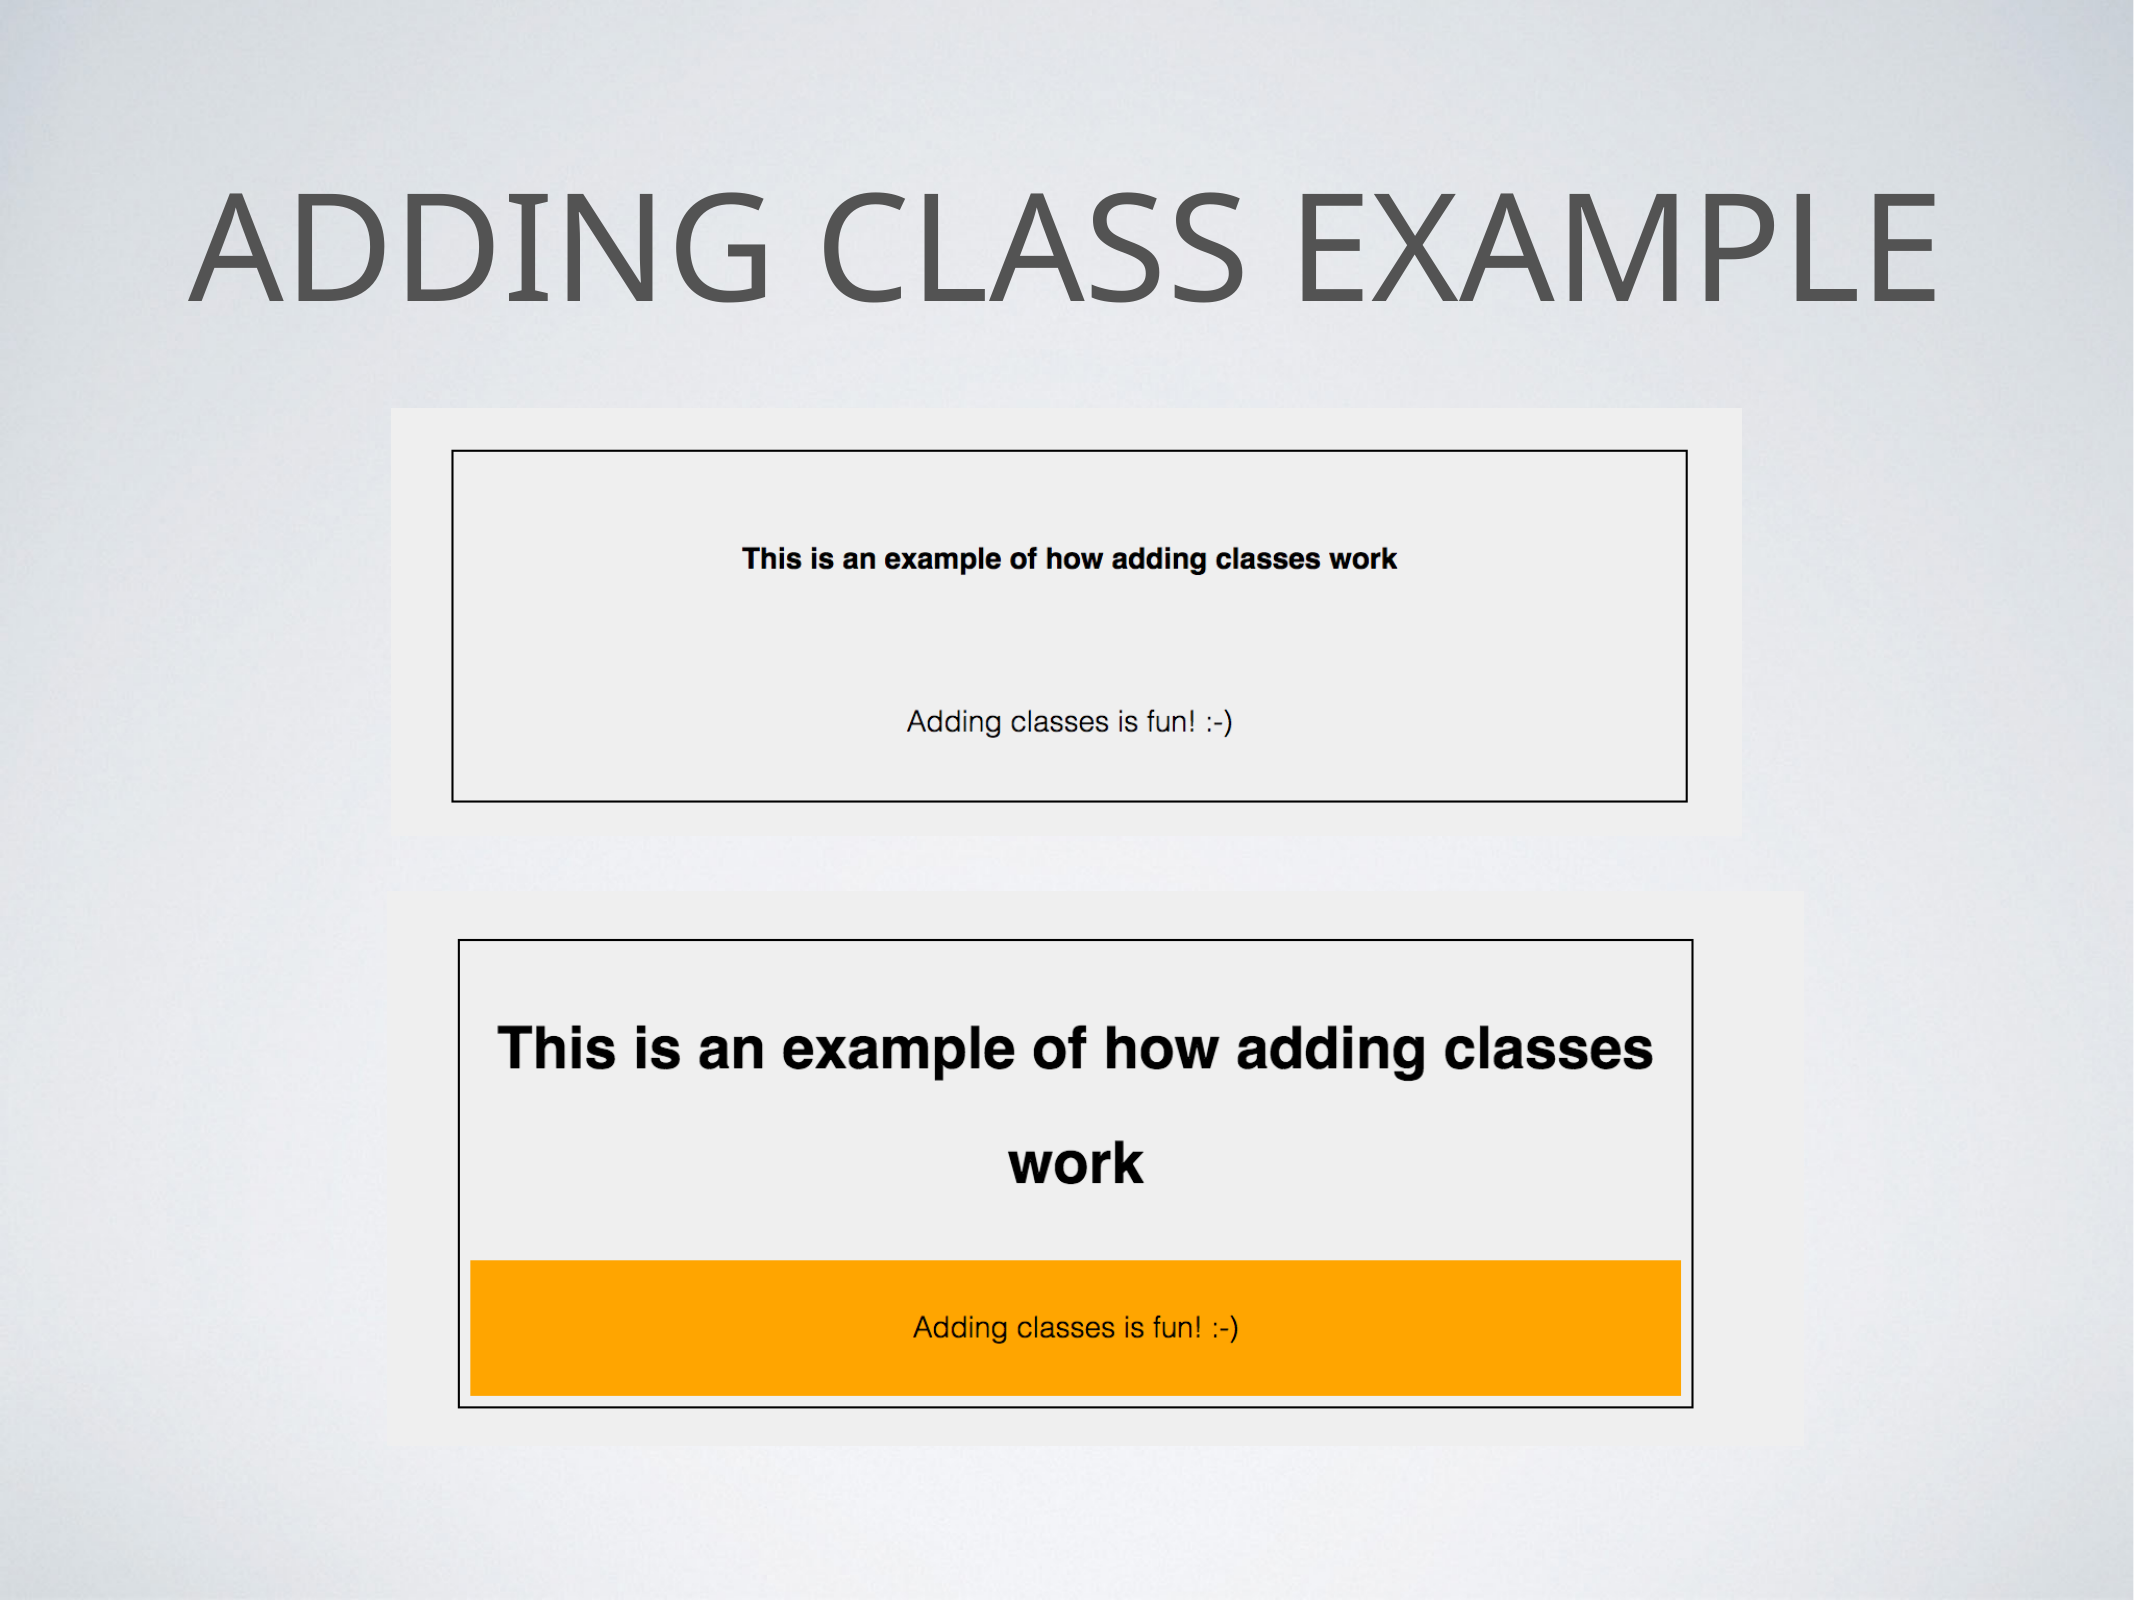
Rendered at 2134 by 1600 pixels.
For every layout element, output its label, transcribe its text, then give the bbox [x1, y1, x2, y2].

picture [0, 0, 2134, 1600]
title adding class example [57, 41, 2076, 443]
